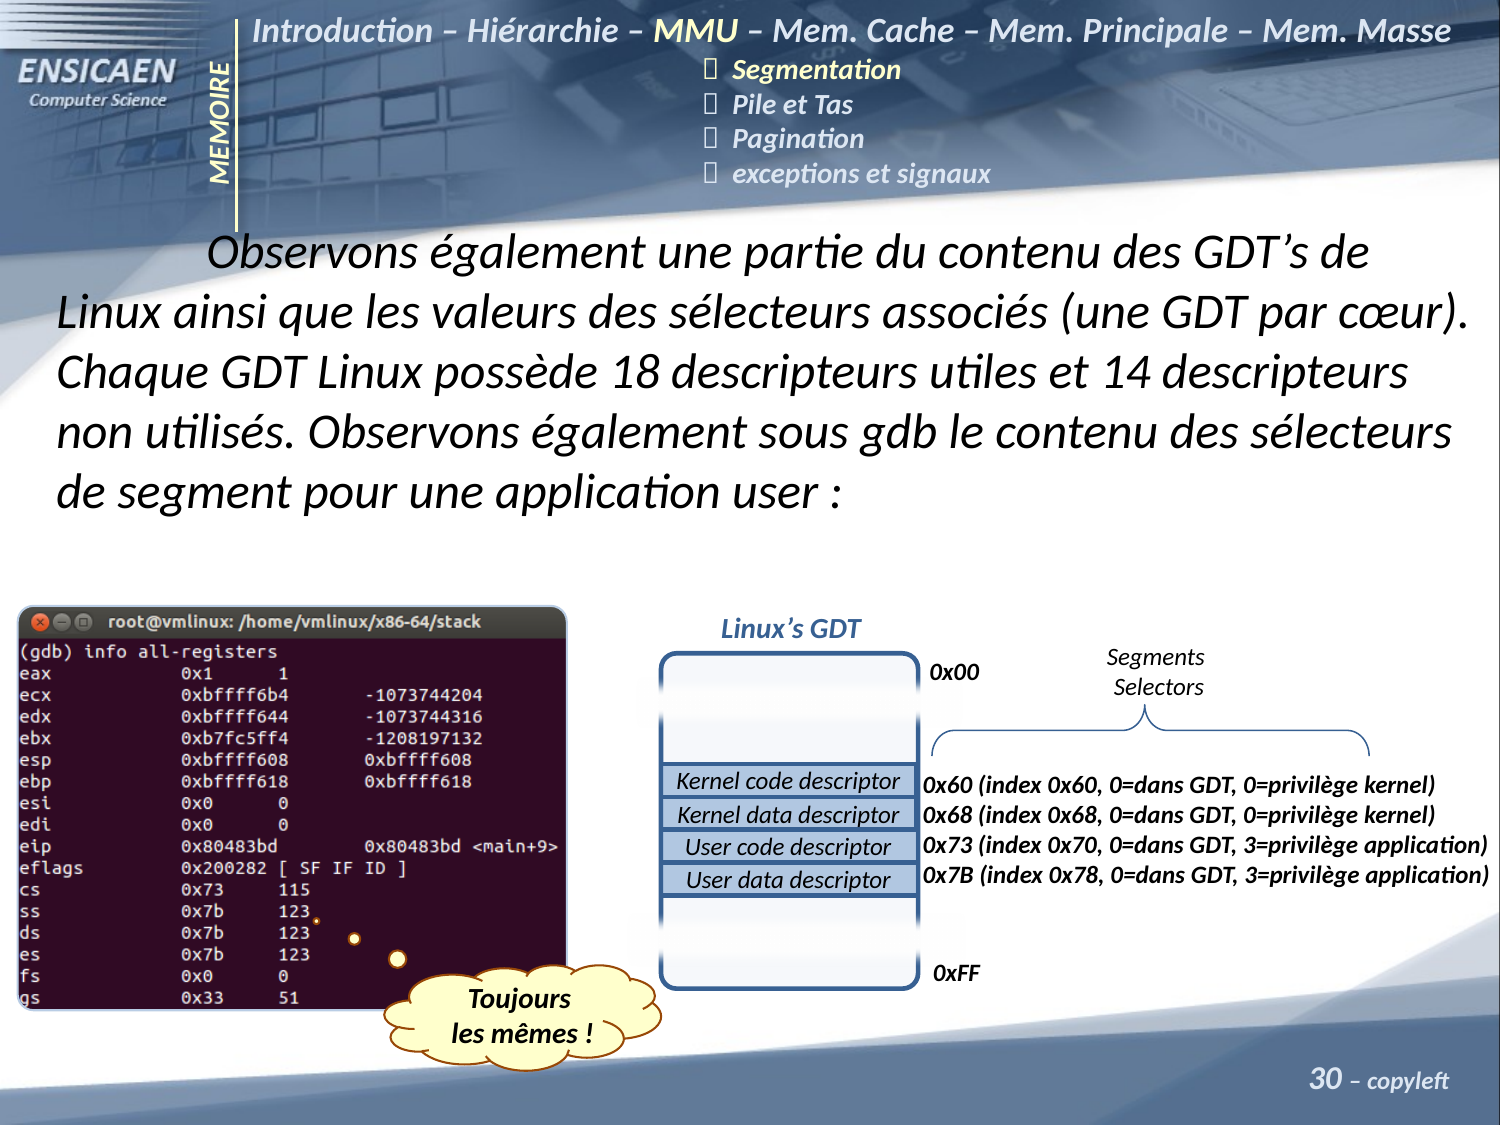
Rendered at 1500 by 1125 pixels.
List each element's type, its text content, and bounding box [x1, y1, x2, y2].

text_box 0xFF [918, 948, 1016, 994]
text_box User data descriptor [661, 856, 916, 902]
text_box [658, 737, 921, 910]
text_box Kernel data descriptor [661, 791, 908, 823]
text_box 0x60 (index 0x60, 0=dans GDT, 0=privilège kernel) 0x68 (index 0x68, 0=dans GDT, 0=privilège kernel) 0x73 (index 0x70, 0=dans GDT, 3=privilège application) 0x7B (index 0x78, 0=dans GDT, 3=privilège application) [908, 761, 1500, 896]
text_box MEMOIRE [169, 0, 236, 210]
text_box [399, 1050, 620, 1073]
text_box [662, 975, 918, 991]
picture [0, 0, 1500, 1125]
text_box [931, 703, 1370, 757]
text_box Introduction – Hiérarchie – MMU – Mem. Cache – Mem. Principale – Mem. Masse  Segmentation  Pile et Tas  Pagination  exceptions et signaux [236, 0, 1500, 208]
text_box Linux’s GDT [663, 601, 919, 653]
slide_number 30 – copyleft [1175, 1046, 1465, 1107]
text_box Observons également une partie du contenu des GDT’s de Linux ainsi que les valeurs des sélecteurs associés (une GDT par cœur). Chaque GDT Linux possède 18 descripteurs utiles et 14 descripteurs non utilisés. Observons également sous gdb le contenu des sélecteurs de segment pour une application user : [41, 210, 1500, 539]
text_box Kernel code descriptor [661, 757, 916, 791]
text_box Toujours les mêmes ! [384, 971, 662, 1050]
text_box Segments Selectors [1055, 632, 1262, 708]
text_box User code descriptor [661, 823, 908, 856]
text_box [658, 653, 914, 674]
text_box [573, 963, 622, 971]
text_box 0x00 [914, 647, 1012, 693]
